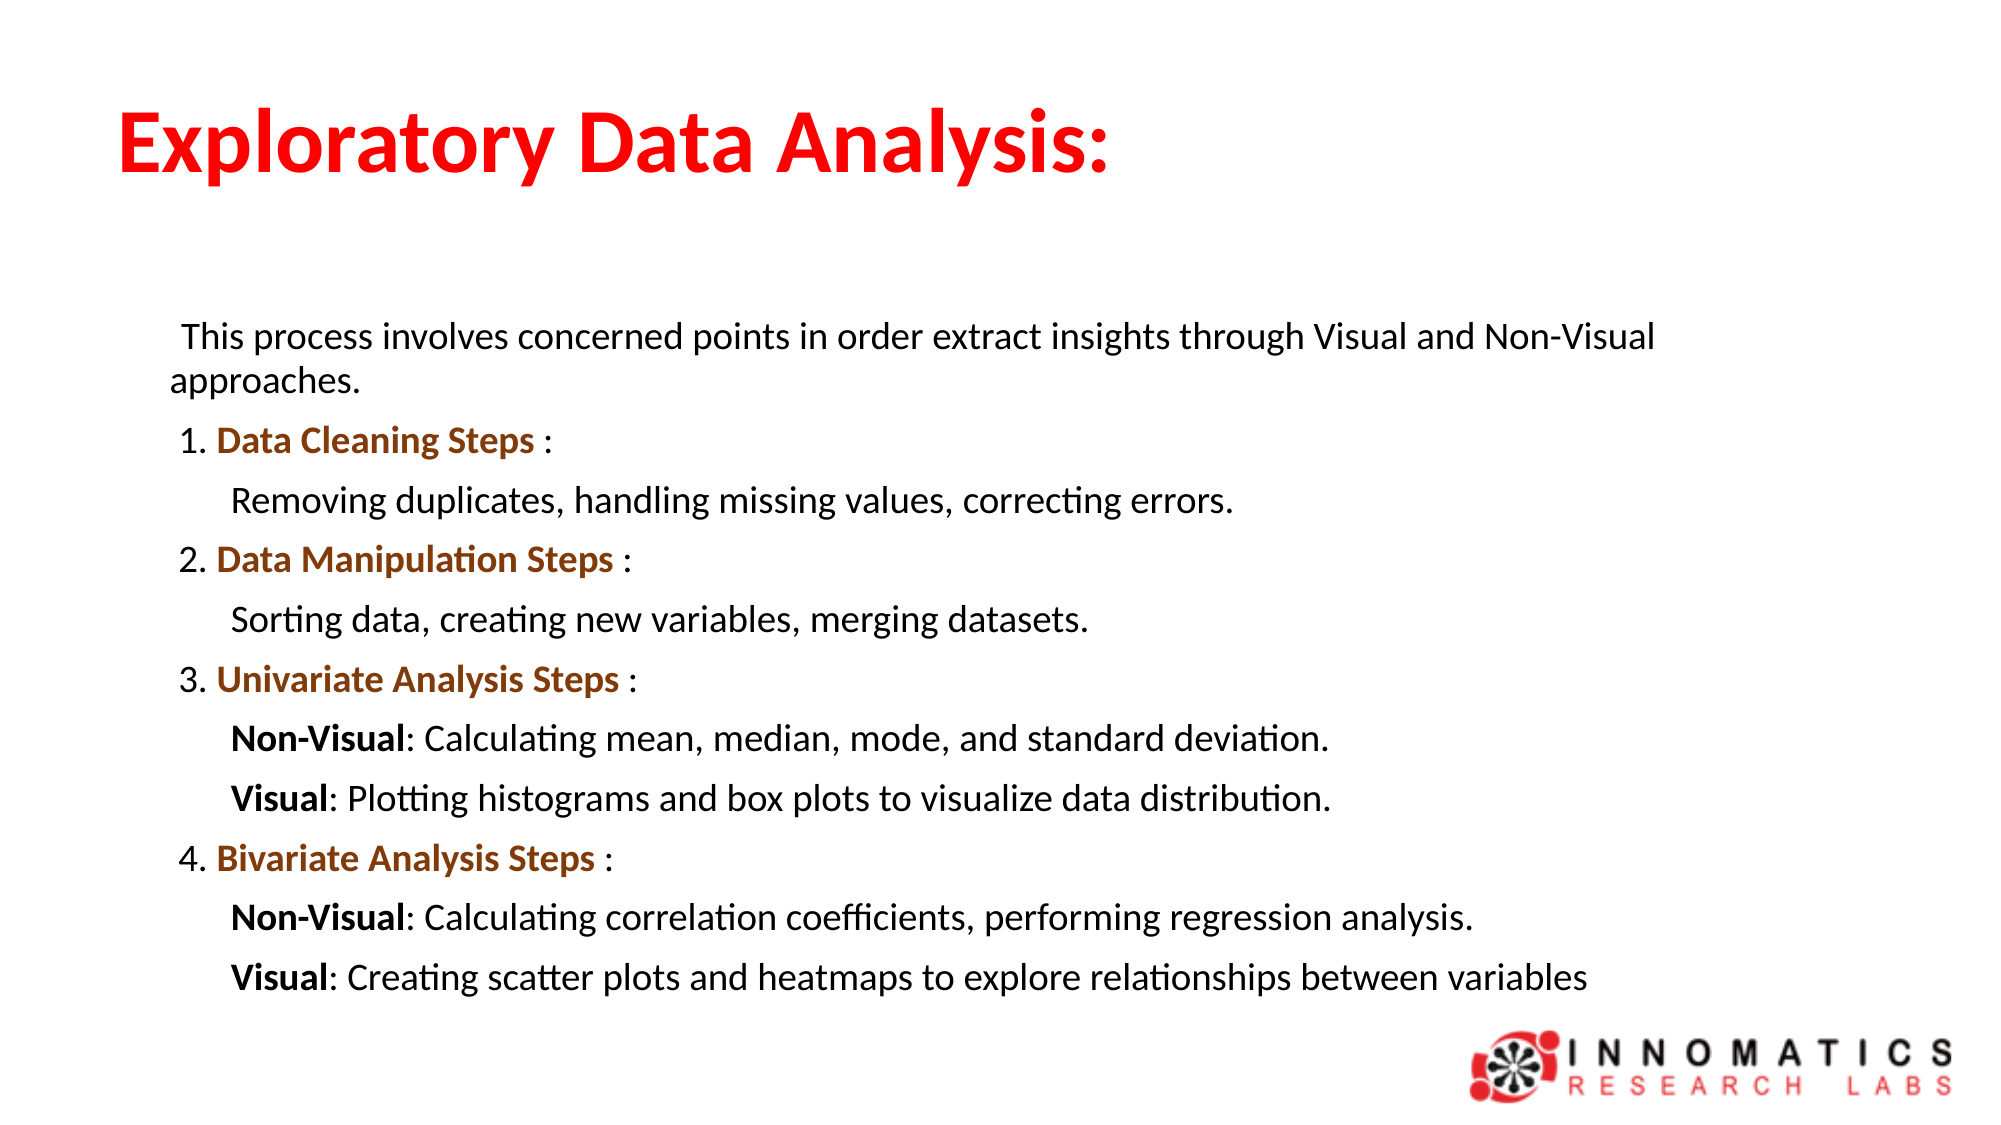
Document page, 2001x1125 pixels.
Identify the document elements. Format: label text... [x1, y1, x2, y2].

title Exploratory Data Analysis: [102, 33, 1828, 252]
picture [1445, 1014, 1975, 1125]
list This process involves concerned points in order extract insights through Visual and Non-Visual approaches. 1. Data Cleaning Steps : Removing duplicates, handling missing values, correcting errors. 2. Data Manipulation Steps : Sorting data, creating new variables, merging datasets. 3. Univariate Analysis Steps : Non-Visual: Calculating mean, median, mode, and standard deviation. Visual: Plotting histograms and box plots to visualize data distribution. 4. Bivariate Analysis Steps : Non-Visual: Calculating correlation coefficients, performing regression analysis. Visual: Creating scatter plots and heatmaps to explore relationships between variables [137, 299, 1863, 1014]
